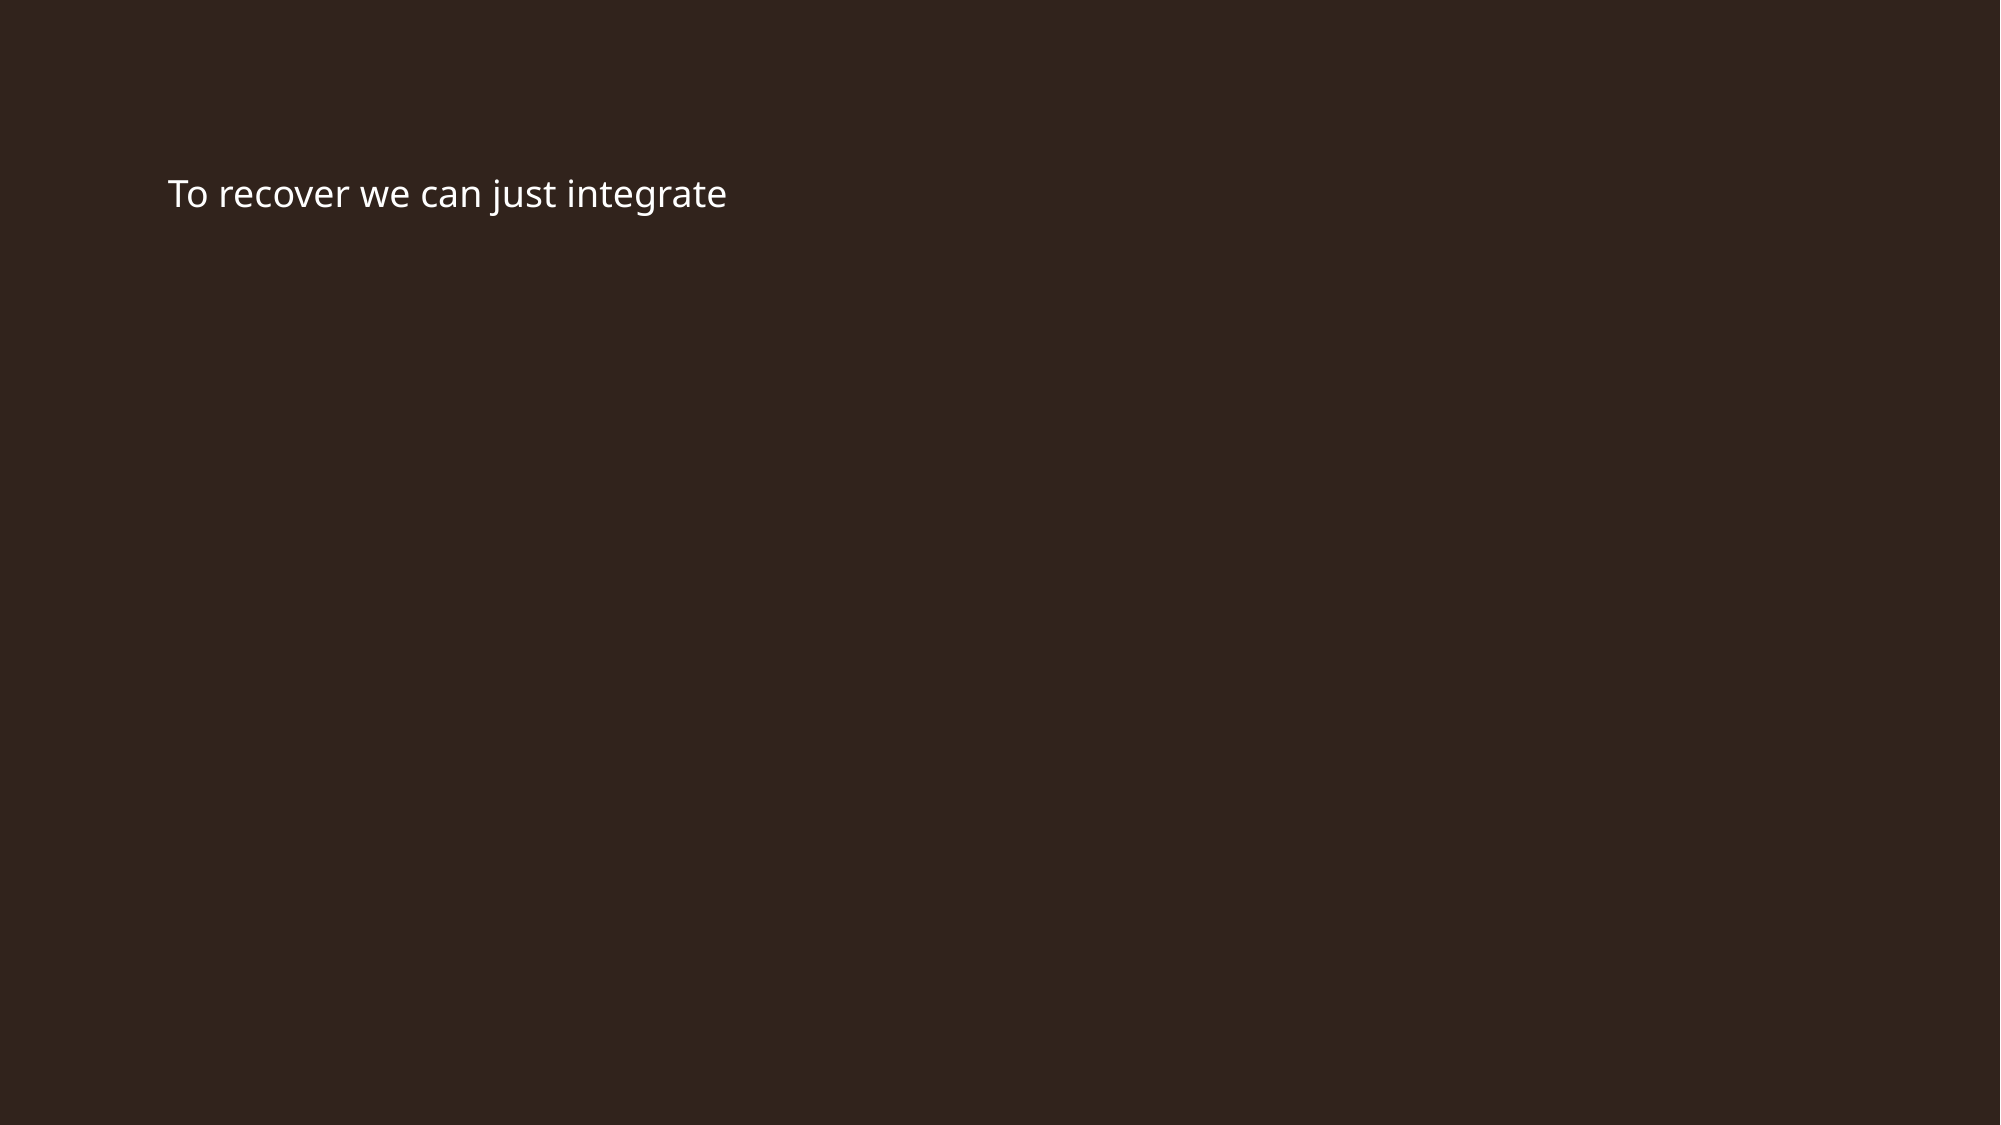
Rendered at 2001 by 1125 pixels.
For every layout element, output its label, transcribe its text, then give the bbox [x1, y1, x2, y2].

text_box To recover we can just integrate [153, 162, 1784, 268]
